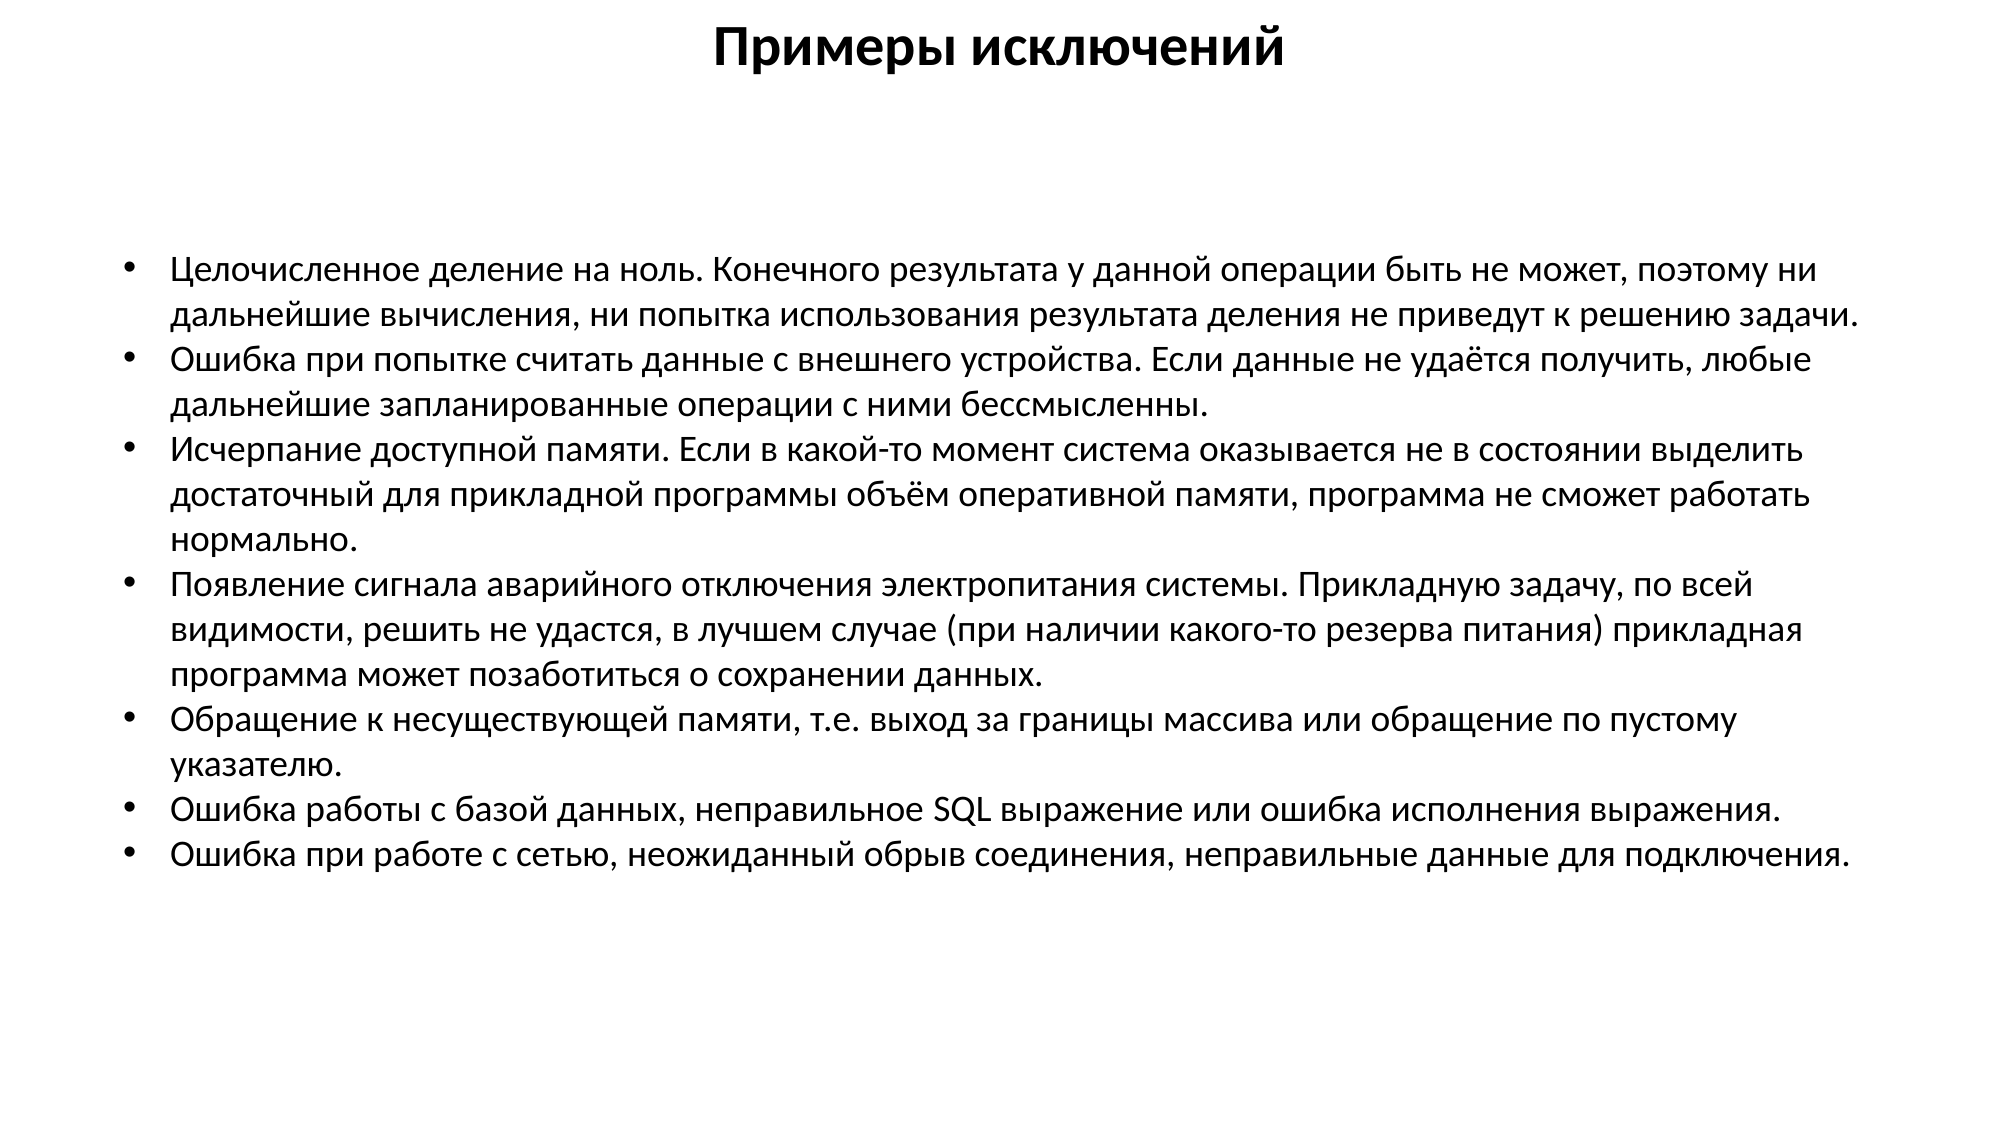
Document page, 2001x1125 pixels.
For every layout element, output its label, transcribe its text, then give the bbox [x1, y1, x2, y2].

text_box Целочисленное деление на ноль. Конечного результата у данной операции быть не может, поэтому ни дальнейшие вычисления, ни попытка использования результата деления не приведут к решению задачи. Ошибка при попытке считать данные с внешнего устройства. Если данные не удаётся получить, любые дальнейшие запланированные операции с ними бессмысленны. Исчерпание доступной памяти. Если в какой-то момент система оказывается не в состоянии выделить достаточный для прикладной программы объём оперативной памяти, программа не сможет работать нормально. Появление сигнала аварийного отключения электропитания системы. Прикладную задачу, по всей видимости, решить не удастся, в лучшем случае (при наличии какого-то резерва питания) прикладная программа может позаботиться о сохранении данных. Обращение к несуществующей памяти, т.е. выход за границы массива или обращение по пустому указателю. Ошибка работы с базой данных, неправильное SQL выражение или ошибка исполнения выражения. Ошибка при работе с сетью, неожиданный обрыв соединения, неправильные данные для подключения. [108, 236, 1892, 882]
text_box Примеры исключений [699, 0, 1301, 85]
